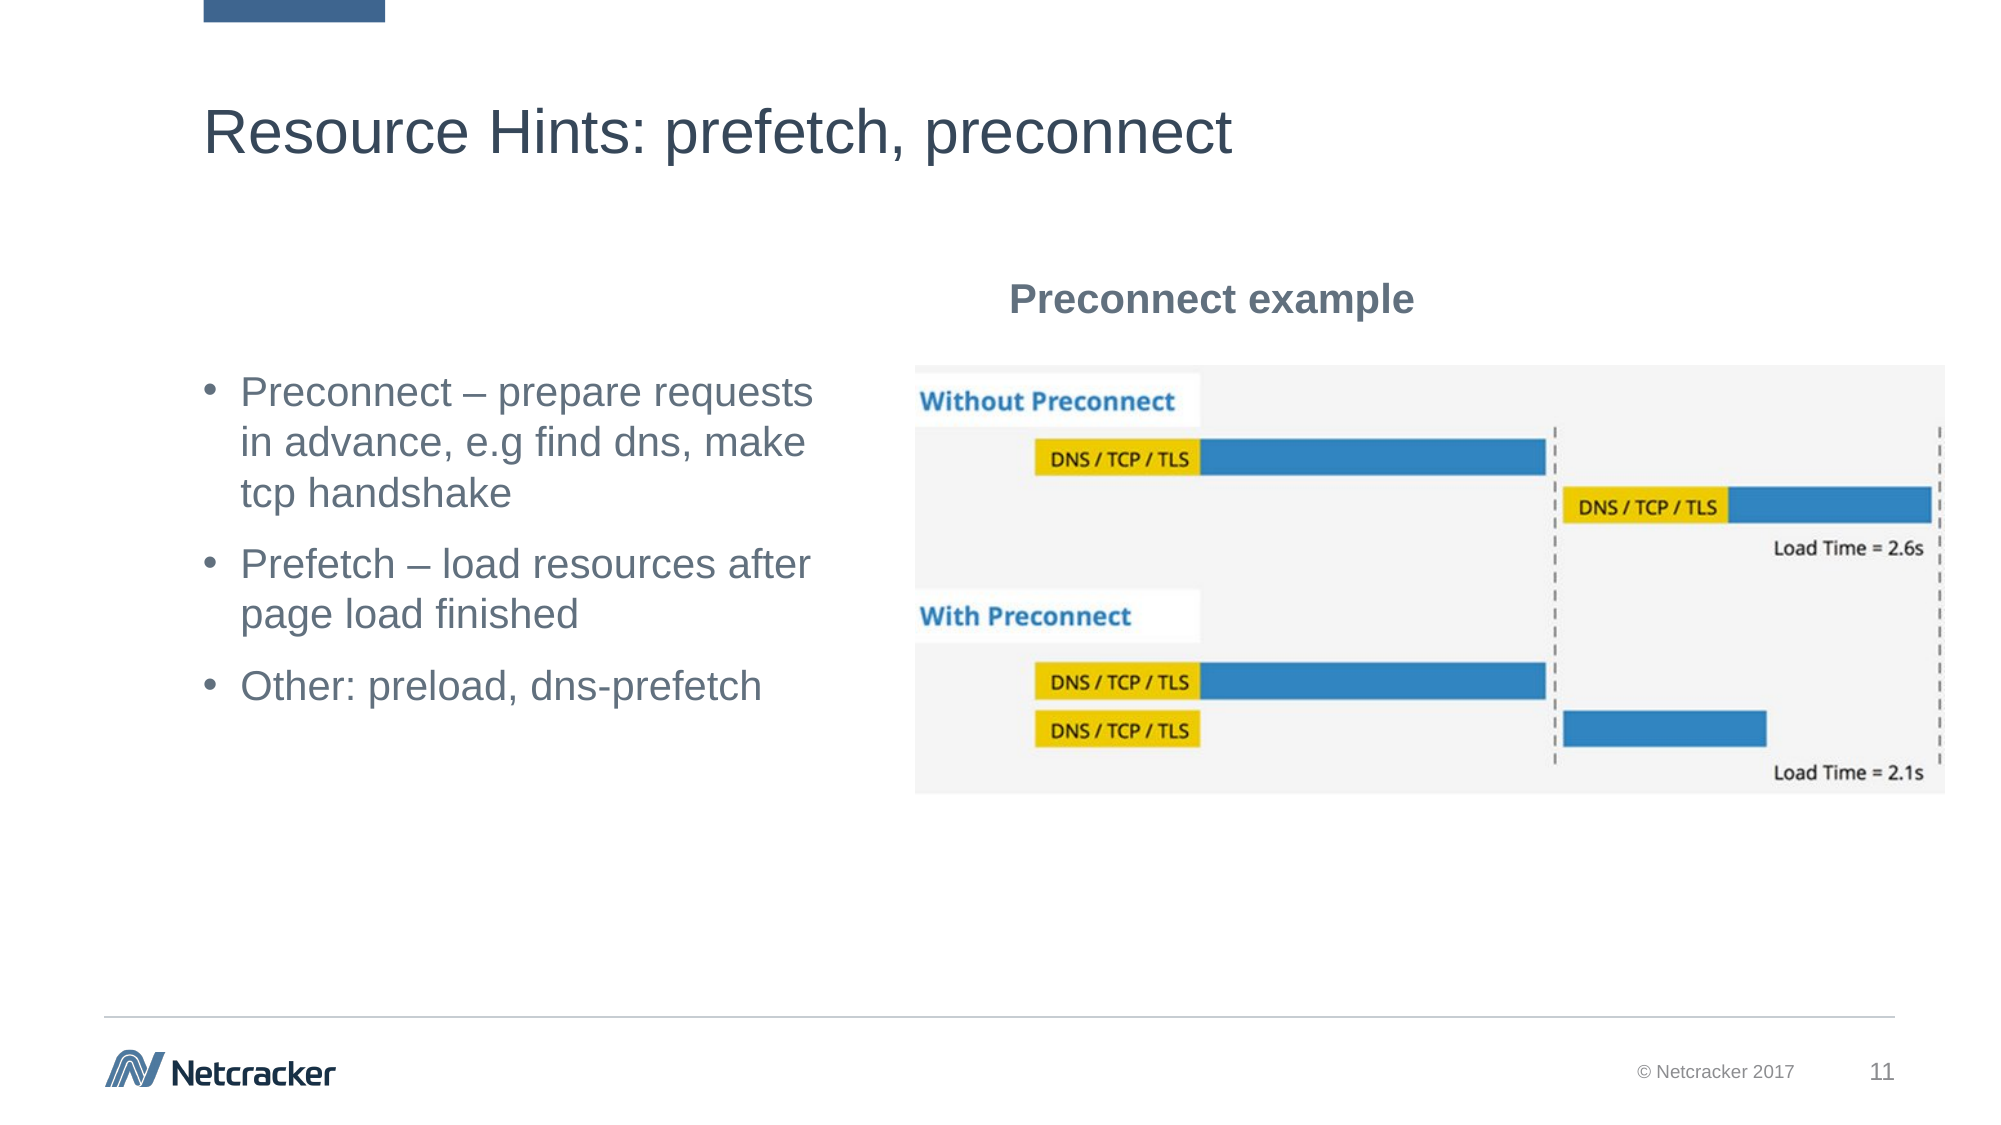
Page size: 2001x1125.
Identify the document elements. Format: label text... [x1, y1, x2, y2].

list Preconnect example [1009, 271, 1794, 365]
title Resource Hints: prefetch, preconnect [203, 97, 1796, 170]
picture [105, 1048, 336, 1087]
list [915, 365, 1945, 796]
list Preconnect – prepare requests in advance, e.g find dns, make tcp handshake Prefetch – load resources after page load finished Other: preload, dns-prefetch [202, 364, 859, 954]
